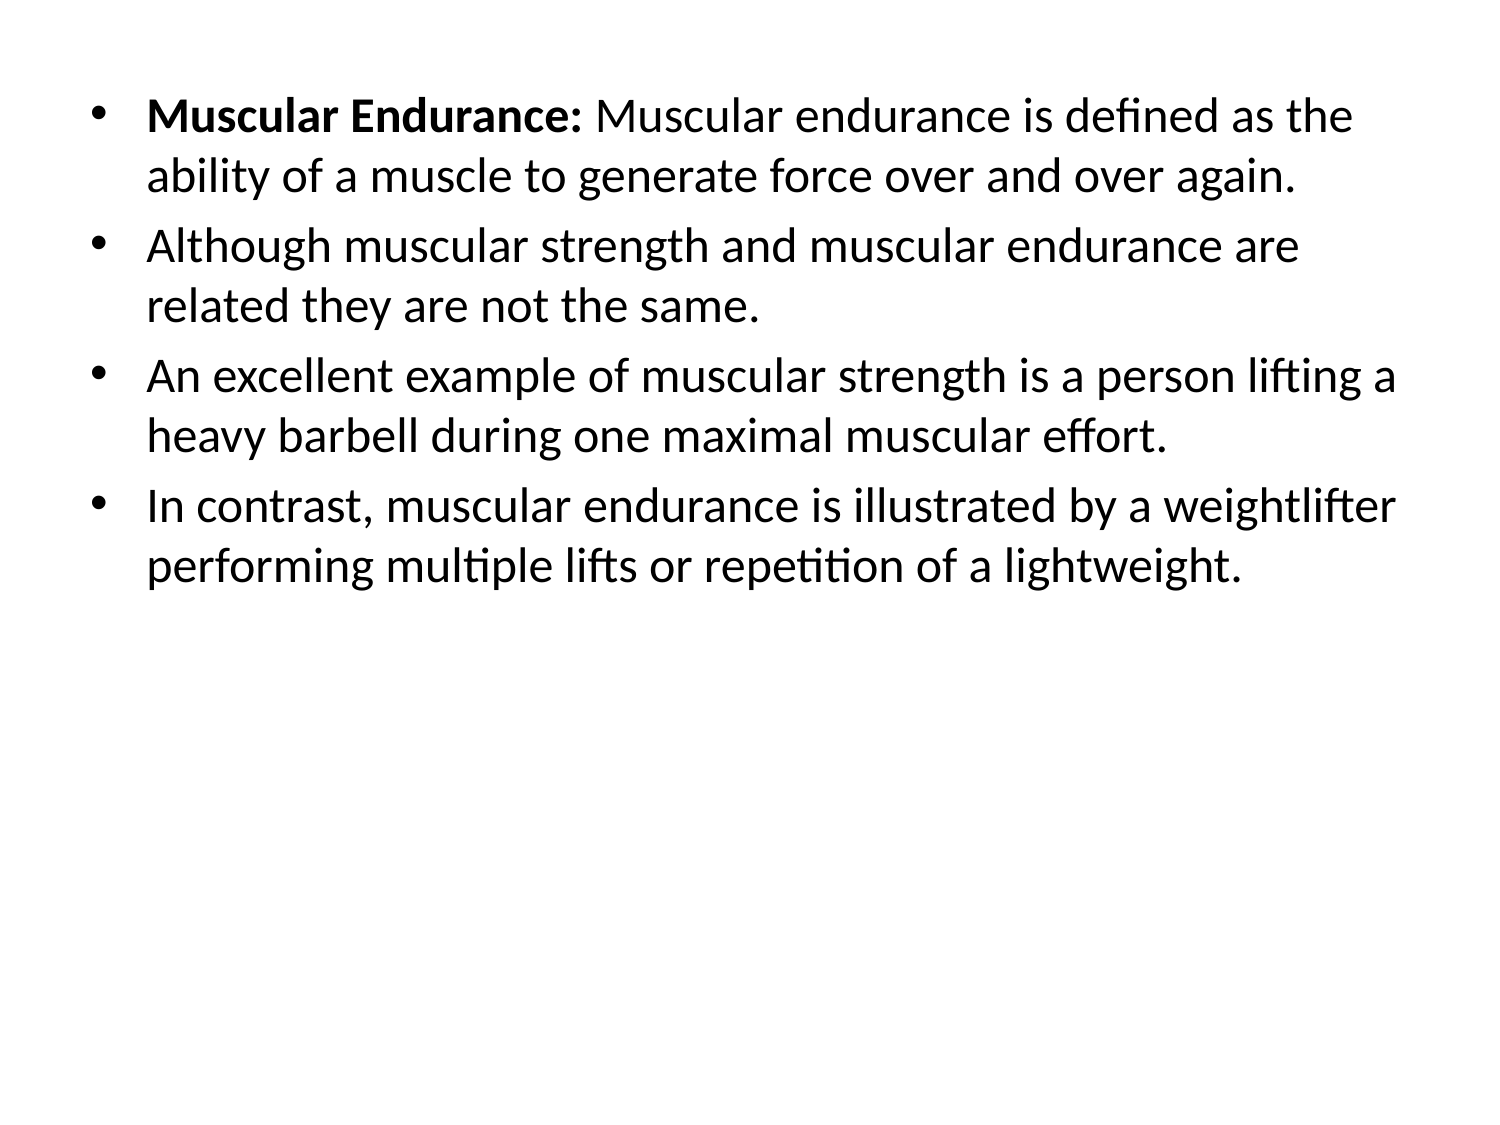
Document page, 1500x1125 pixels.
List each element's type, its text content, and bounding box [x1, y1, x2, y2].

list Muscular Endurance: Muscular endurance is defined as the ability of a muscle to generate force over and over again. Although muscular strength and muscular endurance are related they are not the same. An excellent example of muscular strength is a person lifting a heavy barbell during one maximal muscular effort. In contrast, muscular endurance is illustrated by a weightlifter performing multiple lifts or repetition of a lightweight. [75, 75, 1425, 1005]
